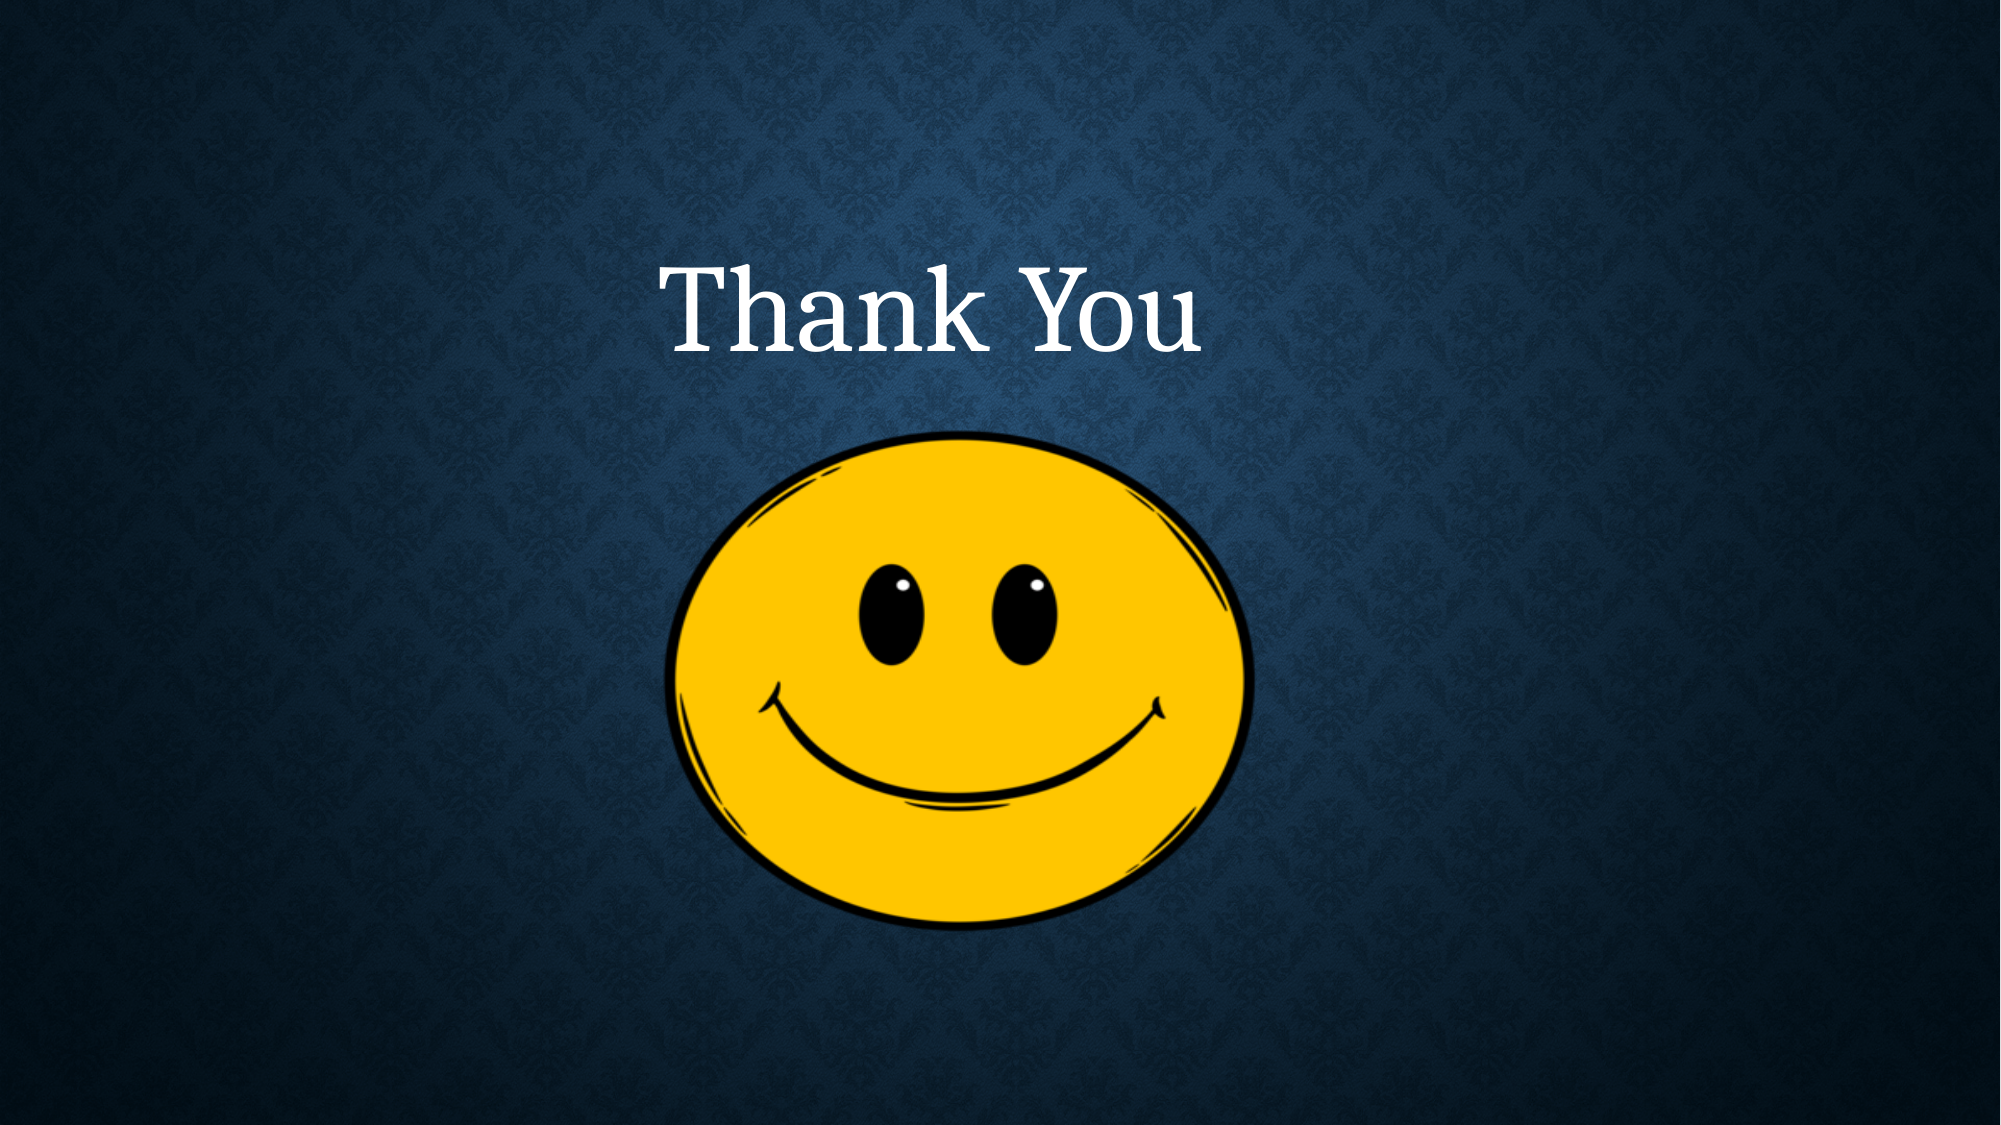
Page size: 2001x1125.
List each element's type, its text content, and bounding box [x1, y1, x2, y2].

picture [656, 424, 1260, 938]
text_box Thank You [642, 219, 1275, 385]
